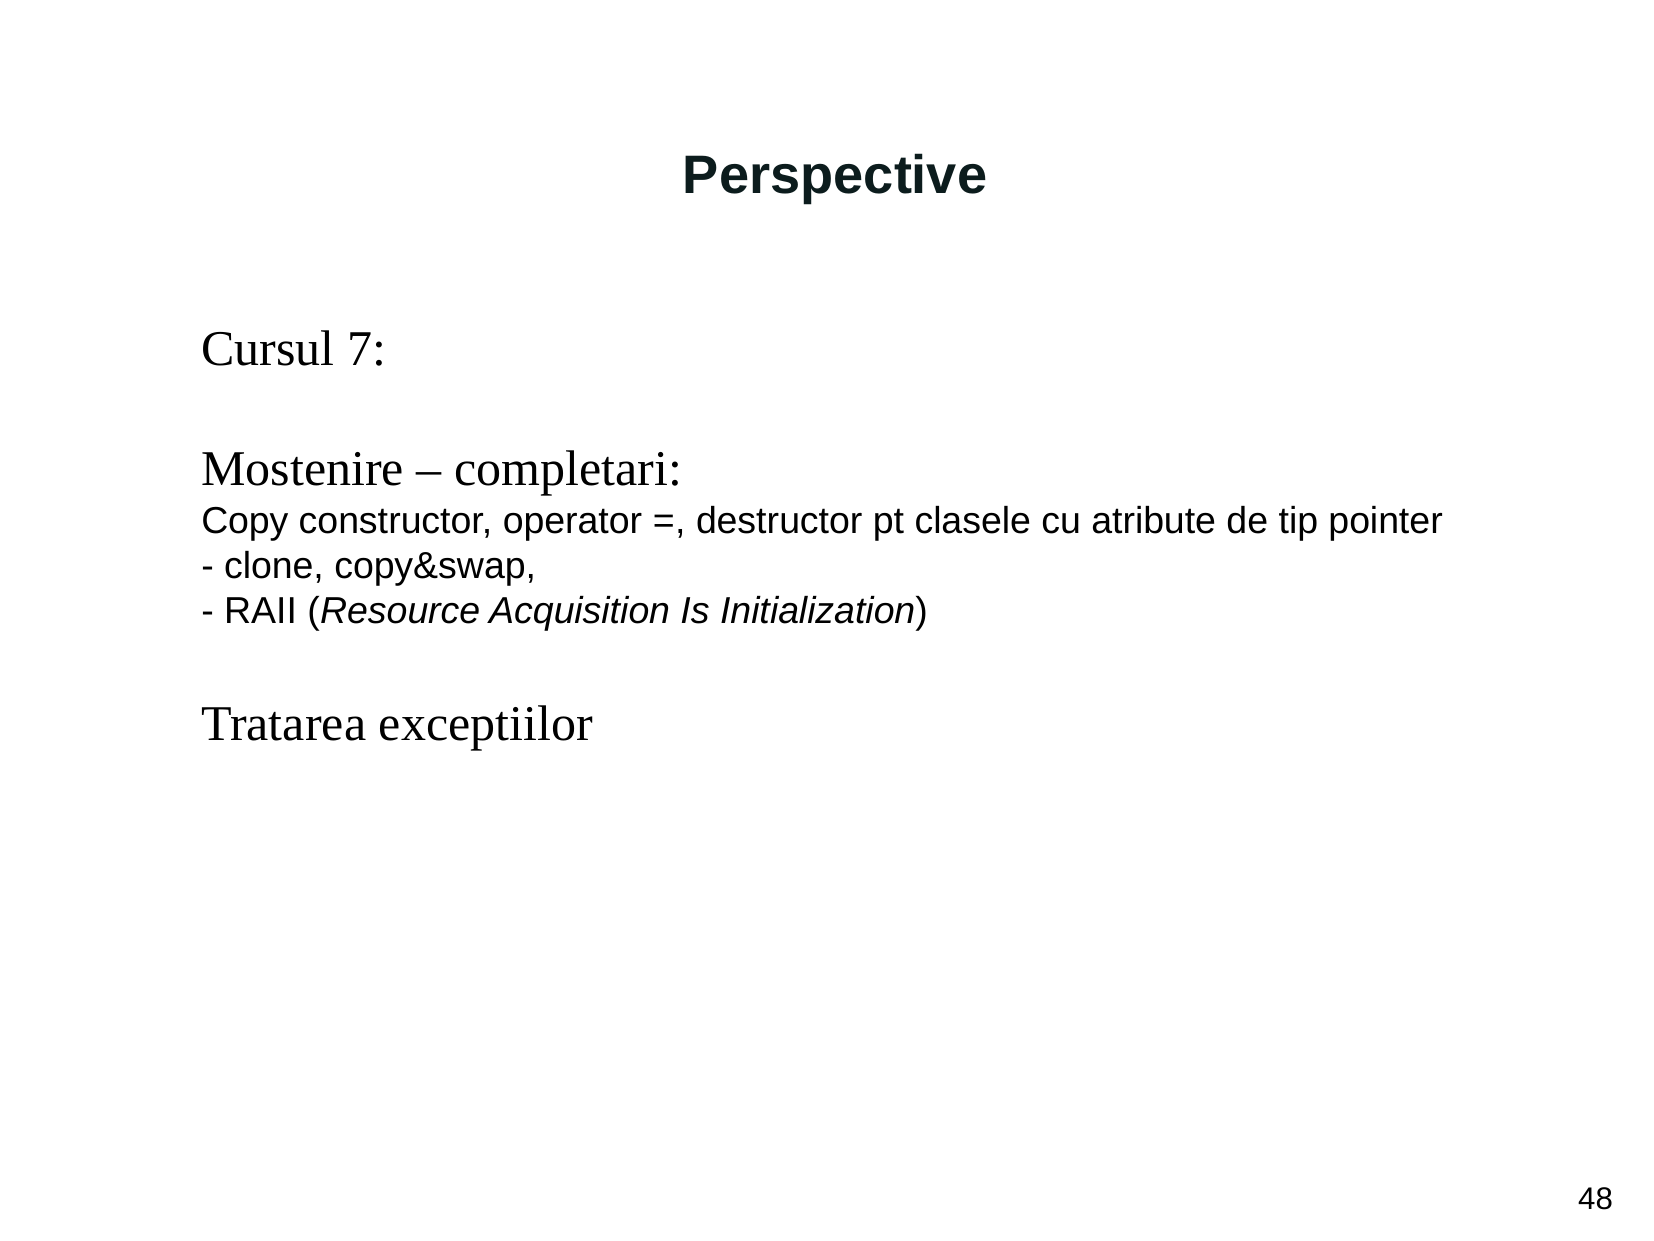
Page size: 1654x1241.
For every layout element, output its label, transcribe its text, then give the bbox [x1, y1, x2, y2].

text_box 48 [1515, 1158, 1630, 1225]
text_box Cursul 7: Mostenire – completari: Copy constructor, operator =, destructor pt clasele cu atribute de tip pointer - clone, copy&swap, - RAII (Resource Acquisition Is Initialization) Tratarea exceptiilor [186, 308, 1537, 1064]
text_box Perspective [380, 137, 1290, 205]
